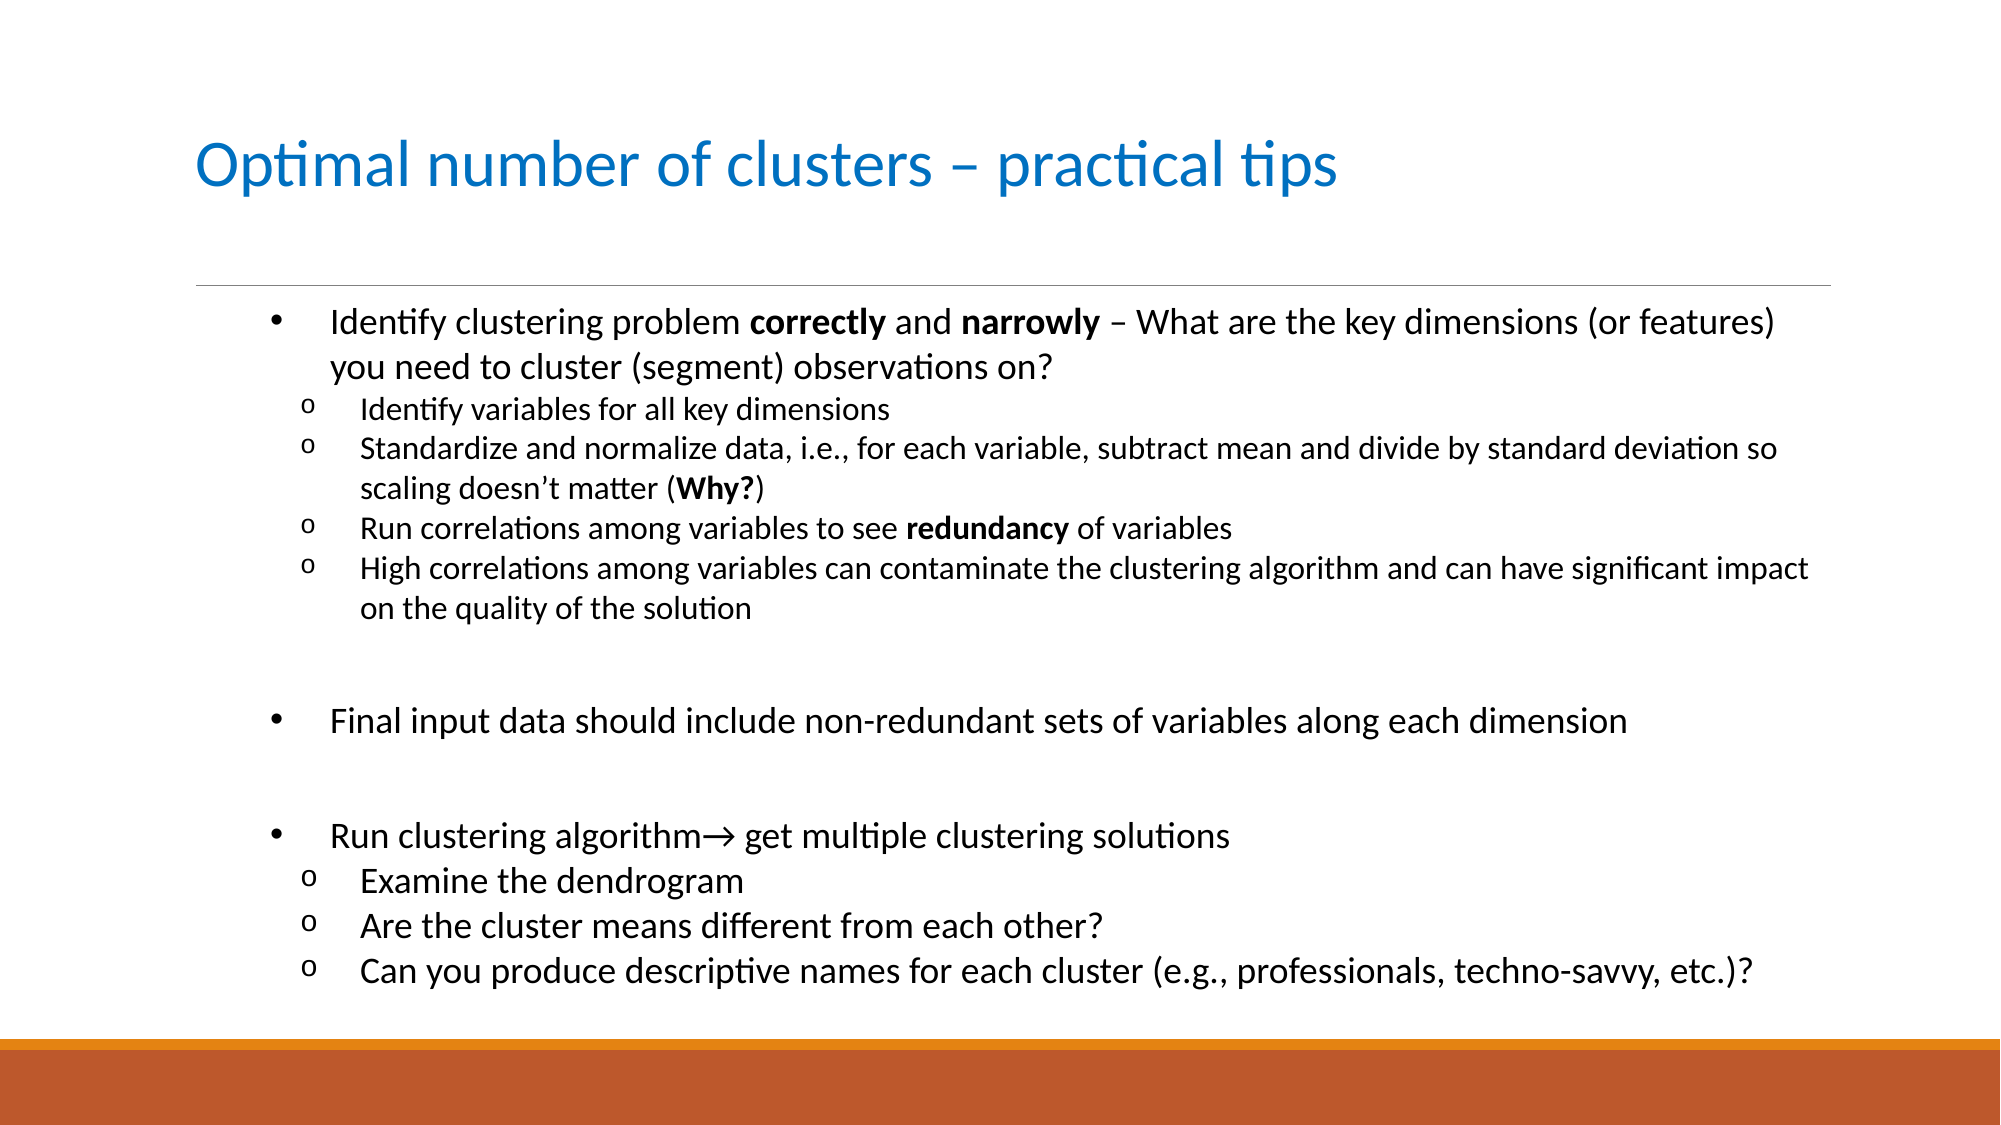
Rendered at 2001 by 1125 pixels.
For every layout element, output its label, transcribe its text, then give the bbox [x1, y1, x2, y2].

list Identify clustering problem correctly and narrowly – What are the key dimensions (or features) you need to cluster (segment) observations on? Identify variables for all key dimensions Standardize and normalize data, i.e., for each variable, subtract mean and divide by standard deviation so scaling doesn’t matter (Why?) Run correlations among variables to see redundancy of variables High correlations among variables can contaminate the clustering algorithm and can have significant impact on the quality of the solution Final input data should include non-redundant sets of variables along each dimension Run clustering algorithm→ get multiple clustering solutions Examine the dendrogram Are the cluster means different from each other? Can you produce descriptive names for each cluster (e.g., professionals, techno-savvy, etc.)? [180, 289, 1830, 963]
title Optimal number of clusters – practical tips [180, 47, 1830, 285]
